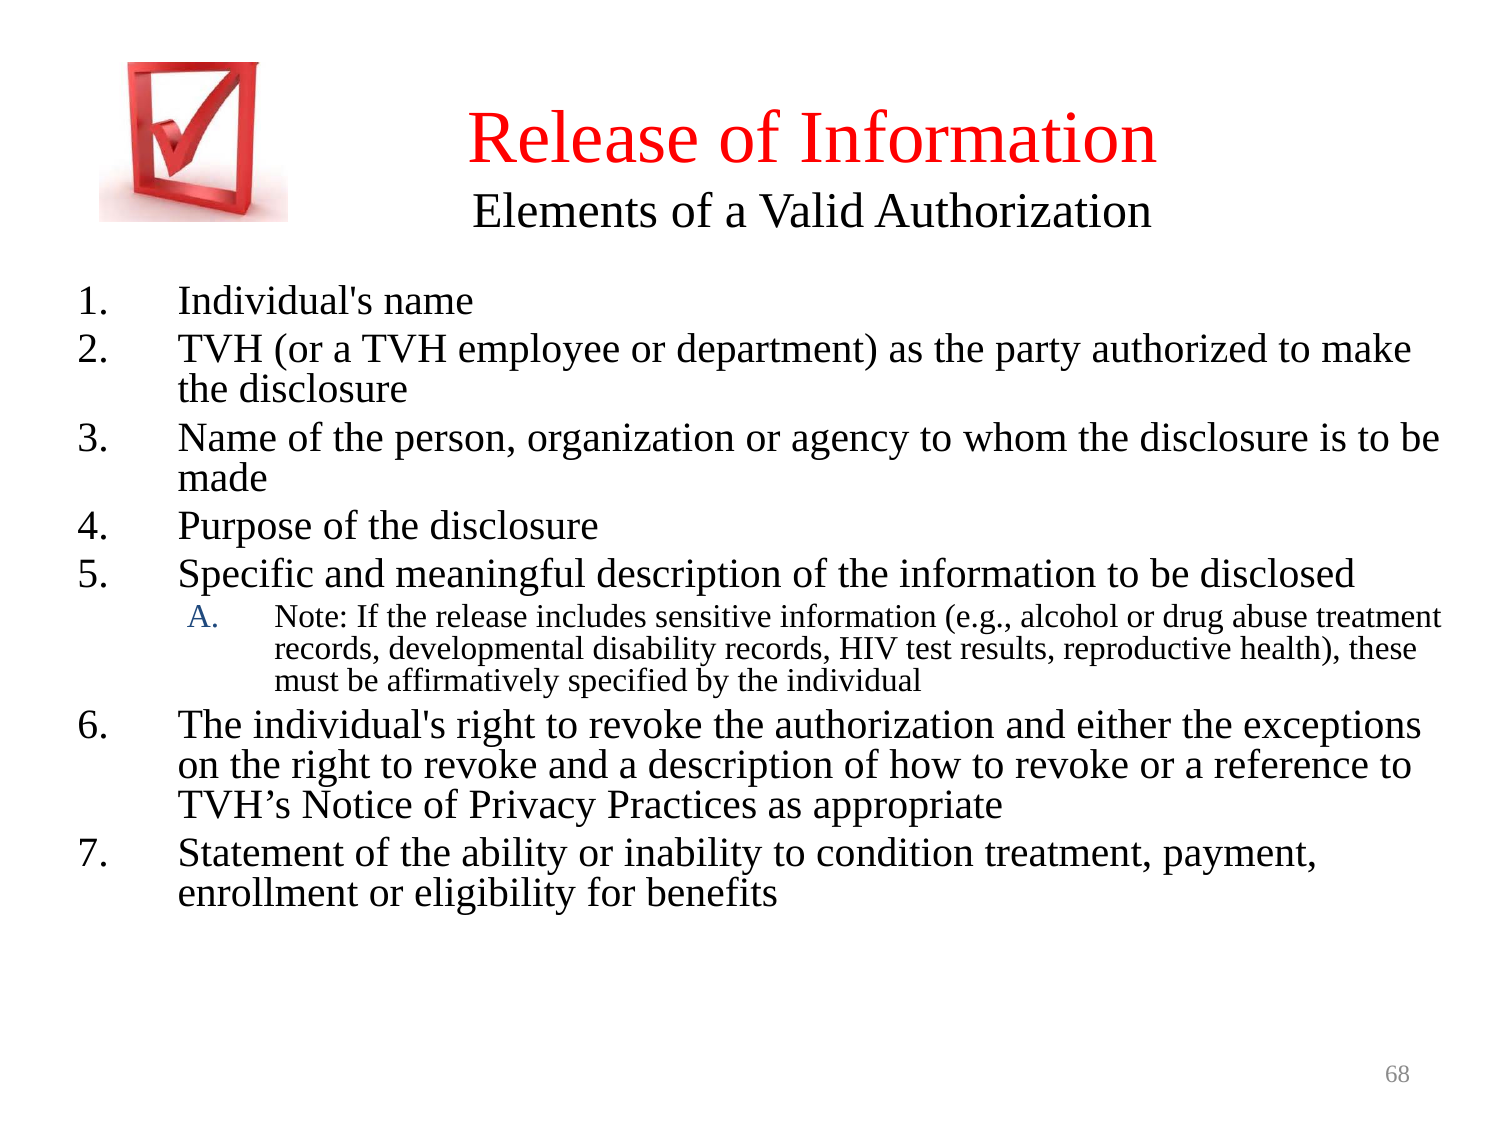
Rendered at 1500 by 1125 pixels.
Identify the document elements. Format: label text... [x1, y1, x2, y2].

slide_number 68 [1074, 1042, 1425, 1103]
picture [99, 62, 288, 222]
list Individual's name TVH (or a TVH employee or department) as the party authorized to make the disclosure Name of the person, organization or agency to whom the disclosure is to be made Purpose of the disclosure Specific and meaningful description of the information to be disclosed Note: If the release includes sensitive information (e.g., alcohol or drug abuse treatment records, developmental disability records, HIV test results, reproductive health), these must be affirmatively specified by the individual The individual's right to revoke the authorization and either the exceptions on the right to revoke and a description of how to revoke or a reference to TVH’s Notice of Privacy Practices as appropriate Statement of the ability or inability to condition treatment, payment, enrollment or eligibility for benefits [62, 275, 1463, 938]
title Release of Information Elements of a Valid Authorization [337, 75, 1288, 250]
